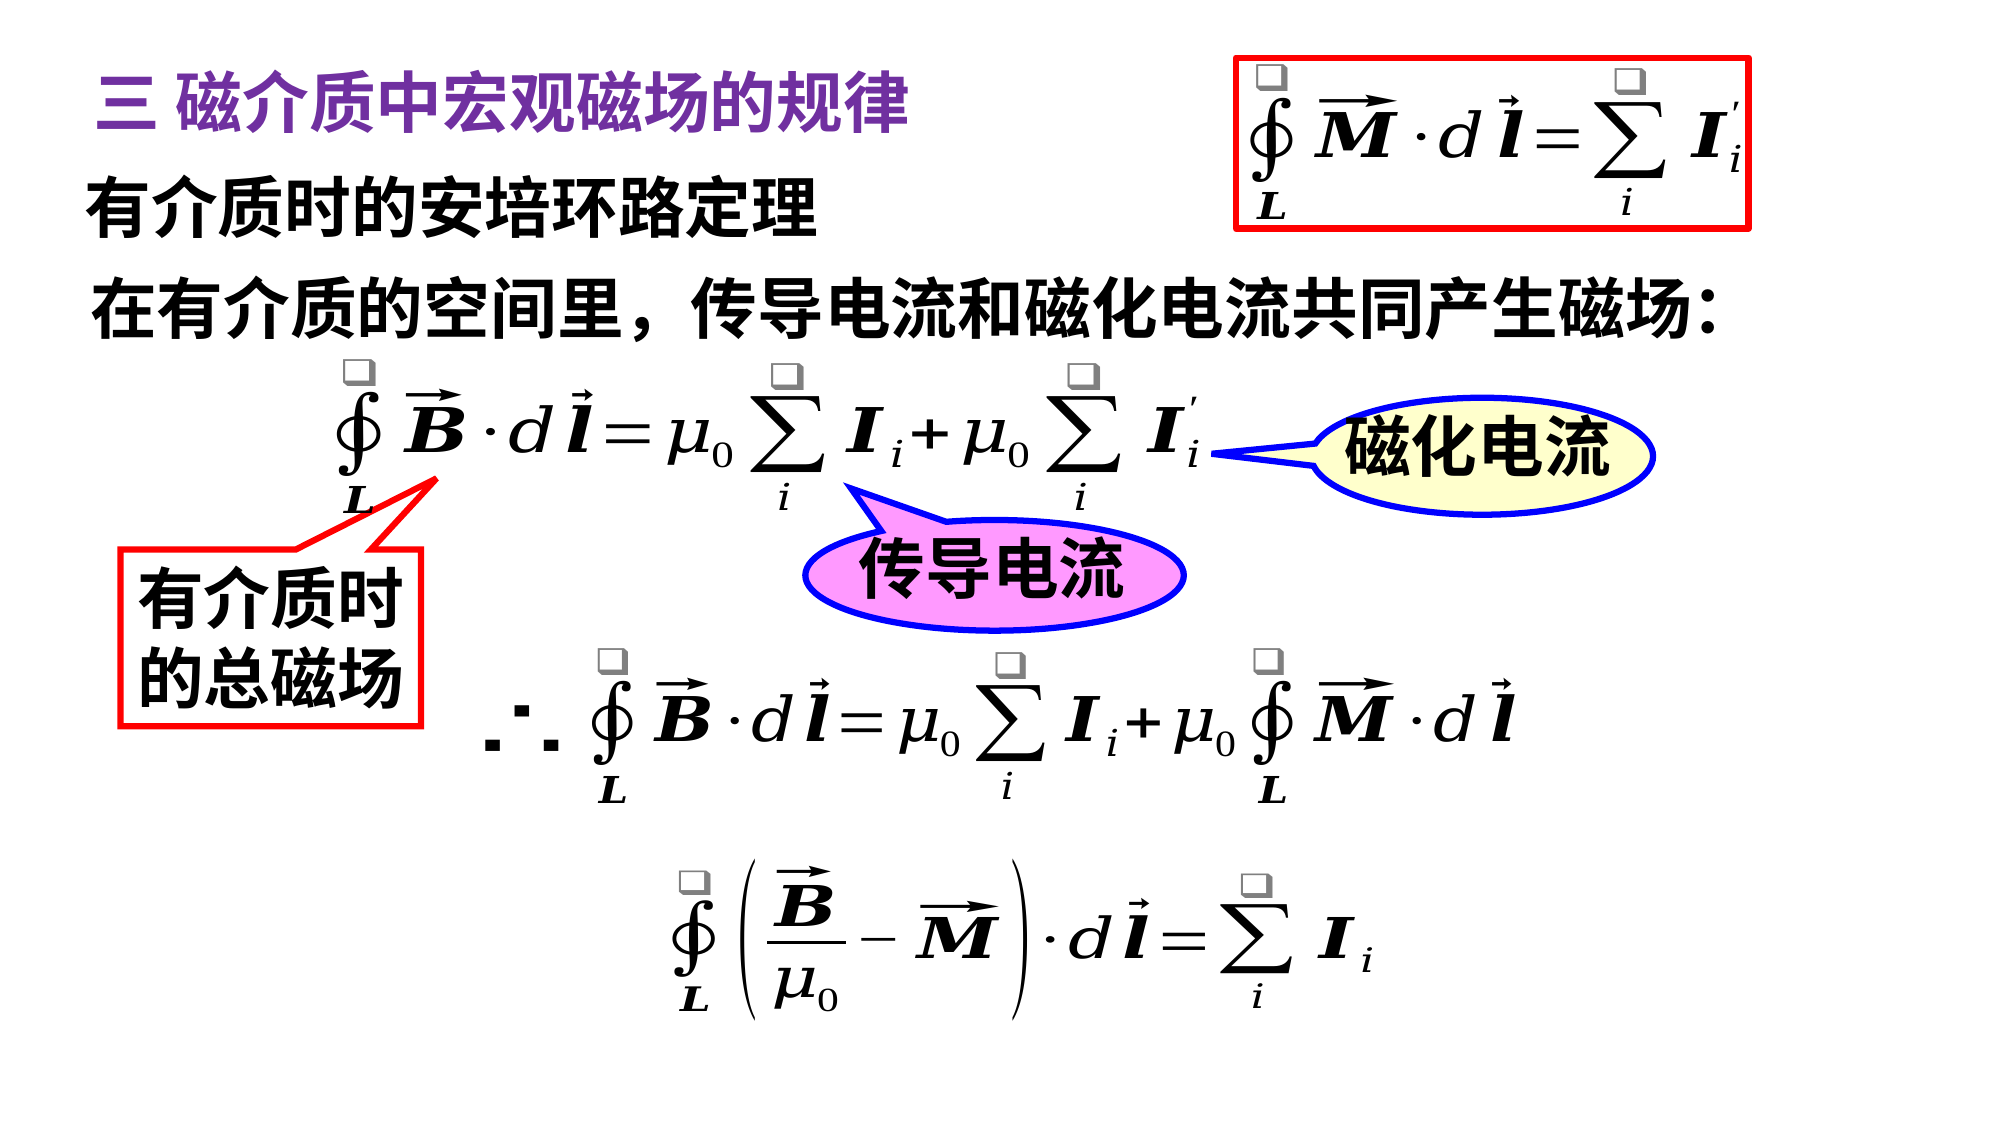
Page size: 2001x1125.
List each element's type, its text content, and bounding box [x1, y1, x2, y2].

text_box 有介质时的安培环路定理 [69, 157, 834, 253]
text_box 在有介质的空间里，传导电流和磁化电流共同产生磁场： [75, 259, 1774, 354]
text_box 三 磁介质中宏观磁场的规律 [79, 53, 926, 149]
text_box [119, 477, 438, 728]
text_box [859, 615, 1131, 632]
text_box 有介质时 的总磁场 [122, 549, 420, 725]
text_box [1627, 424, 1655, 489]
text_box [1211, 429, 1329, 484]
text_box [1141, 539, 1185, 612]
text_box 传导电流 [843, 519, 1141, 615]
text_box [804, 541, 843, 610]
text_box 磁化电流 [1329, 397, 1627, 493]
text_box [1346, 493, 1618, 516]
text_box [848, 486, 942, 519]
